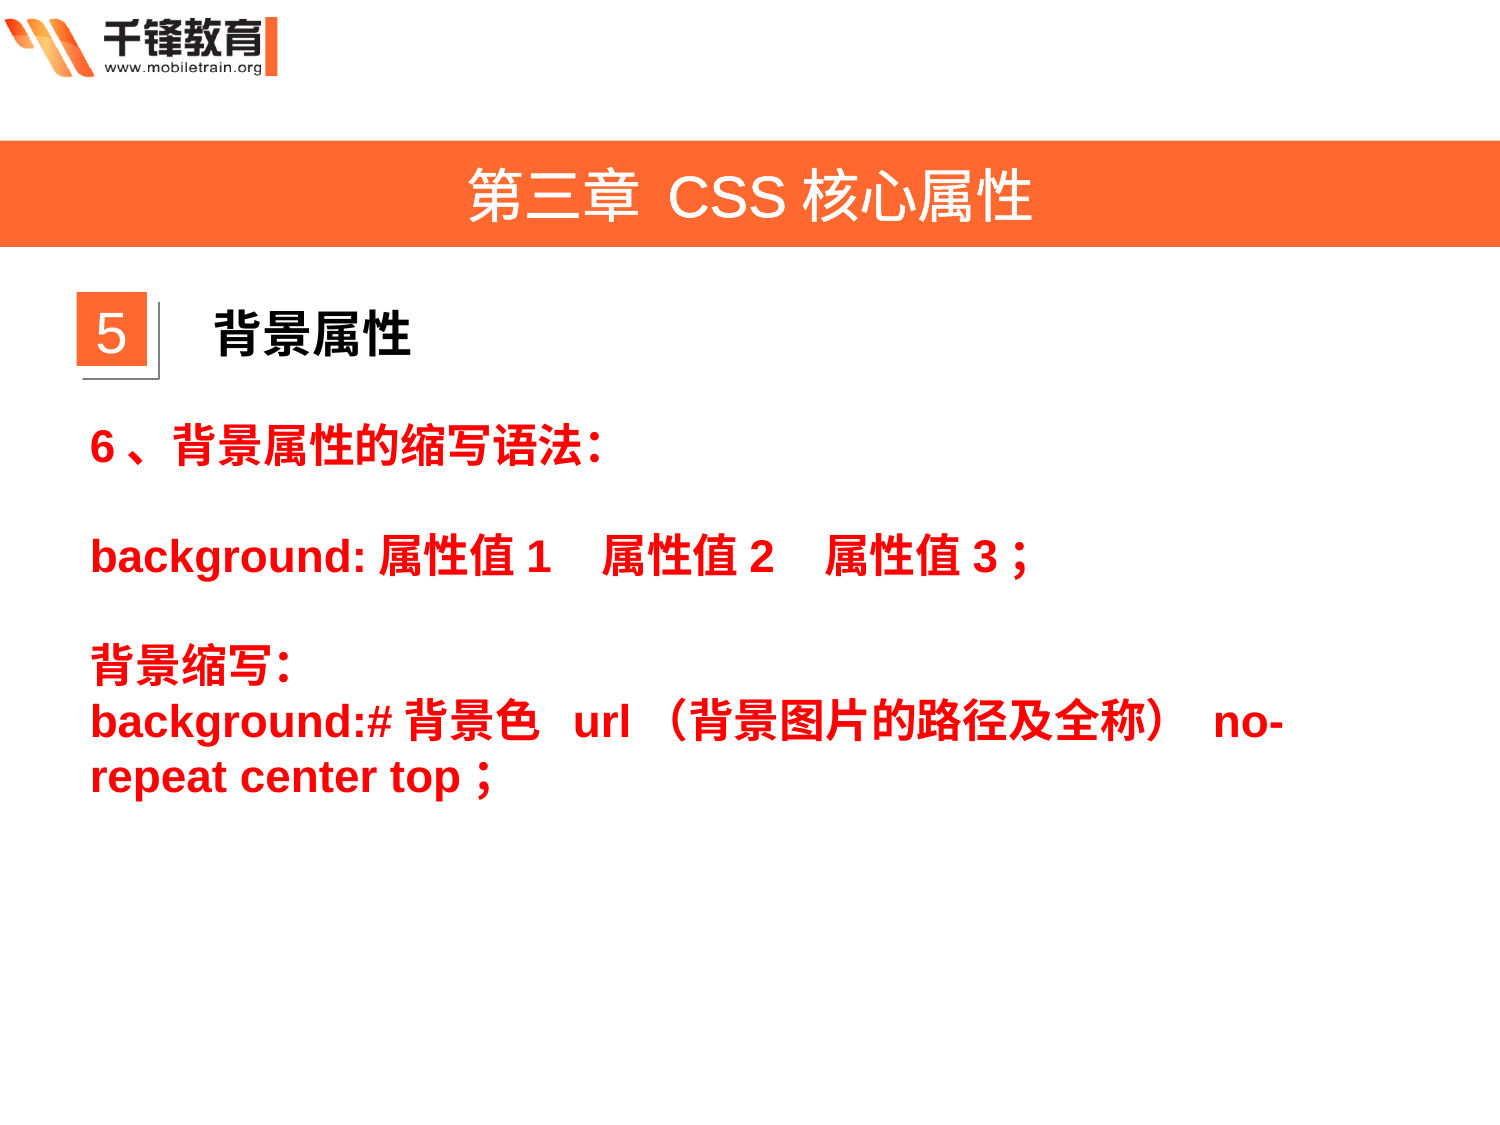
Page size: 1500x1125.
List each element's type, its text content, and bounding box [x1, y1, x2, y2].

text_box 第三章 CSS核心属性 [0, 140, 1500, 247]
text_box [76, 292, 80, 366]
text_box 6、背景属性的缩写语法： background:属性值1 属性值2 属性值3； 背景缩写： background:#背景色 url（背景图片的路径及全称） no-repeat center top； [74, 408, 1425, 1106]
picture [3, 18, 261, 79]
text_box 5 [80, 287, 139, 373]
text_box [139, 292, 147, 366]
text_box 背景属性 [197, 295, 1352, 371]
